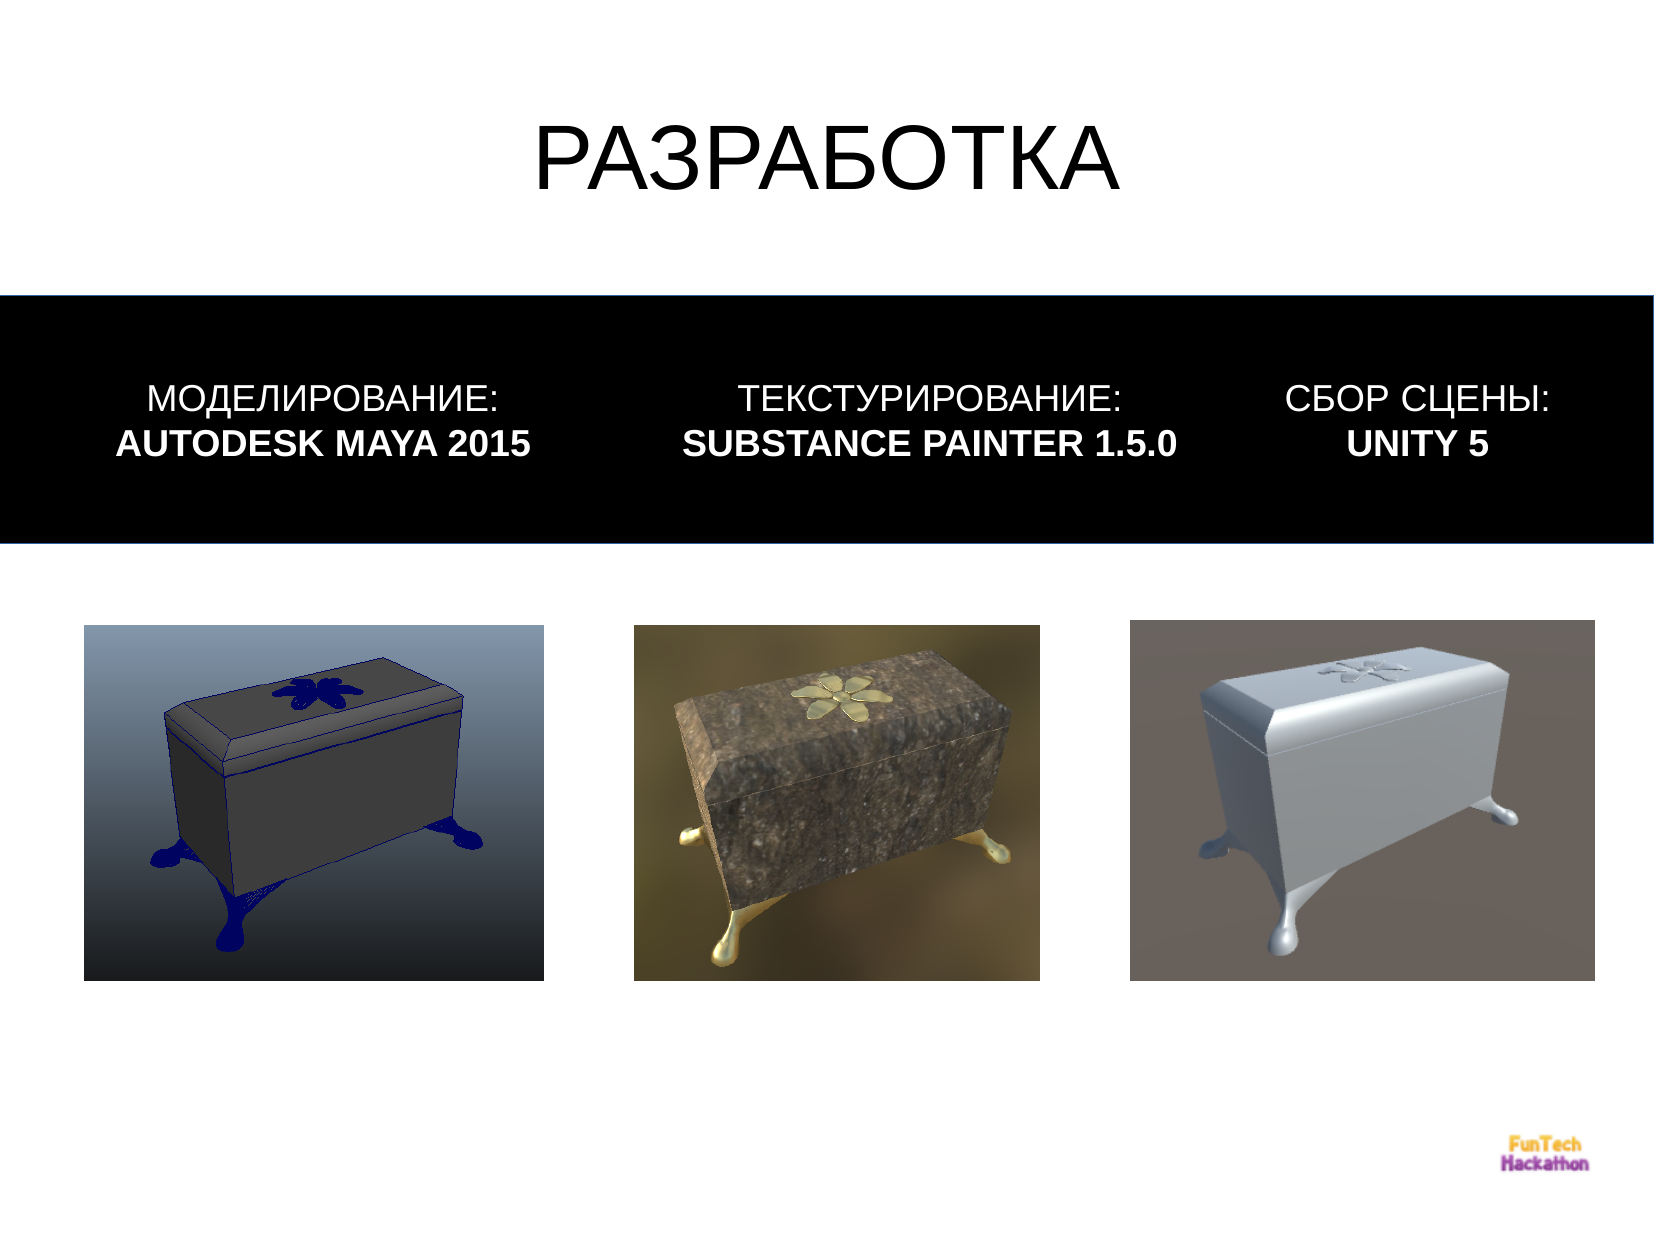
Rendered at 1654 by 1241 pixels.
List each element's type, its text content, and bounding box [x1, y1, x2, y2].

picture [1476, 1109, 1607, 1197]
text_box [0, 295, 1654, 544]
text_box РАЗРАБОТКА [82, 49, 1571, 257]
text_box ТЕКСТУРИРОВАНИЕ: SUBSTANCE PAINTER 1.5.0 [667, 366, 1193, 464]
picture [1130, 619, 1595, 981]
text_box СБОР СЦЕНЫ: UNITY 5 [1269, 366, 1566, 464]
picture [84, 625, 544, 981]
picture [633, 625, 1040, 981]
text_box МОДЕЛИРОВАНИЕ: AUTODESK MAYA 2015 [100, 366, 546, 464]
